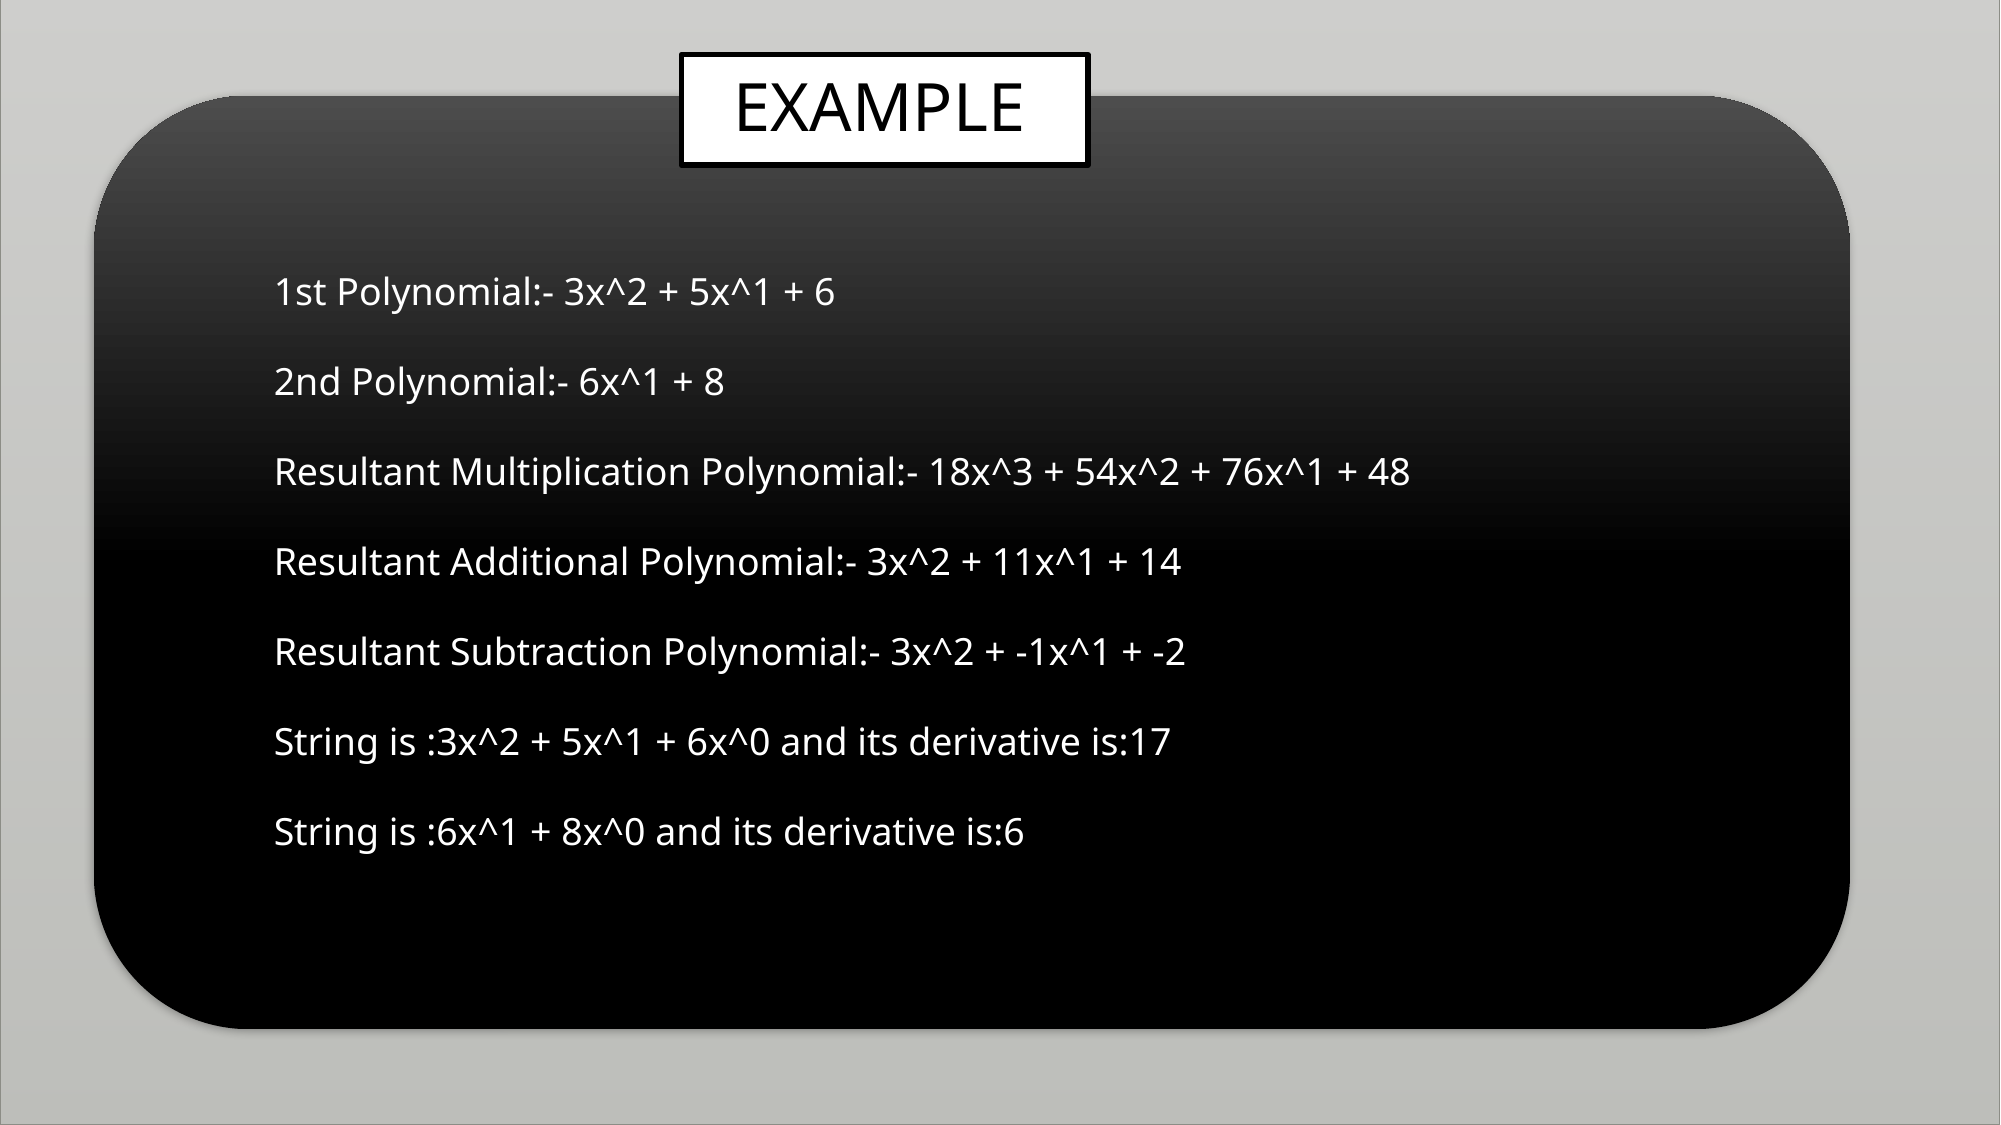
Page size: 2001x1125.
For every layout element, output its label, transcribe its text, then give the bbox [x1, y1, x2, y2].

text_box [0, 0, 2000, 1125]
text_box [679, 52, 1091, 168]
text_box EXAMPLE [718, 57, 1051, 152]
text_box 1st Polynomial:- 3x^2 + 5x^1 + 6 2nd Polynomial:- 6x^1 + 8 Resultant Multiplication Polynomial:- 18x^3 + 54x^2 + 76x^1 + 48 Resultant Additional Polynomial:- 3x^2 + 11x^1 + 14 Resultant Subtraction Polynomial:- 3x^2 + -1x^1 + -2 String is :3x^2 + 5x^1 + 6x^0 and its derivative is:17 String is :6x^1 + 8x^0 and its derivative is:6 [259, 260, 1685, 861]
text_box [93, 95, 1851, 1030]
